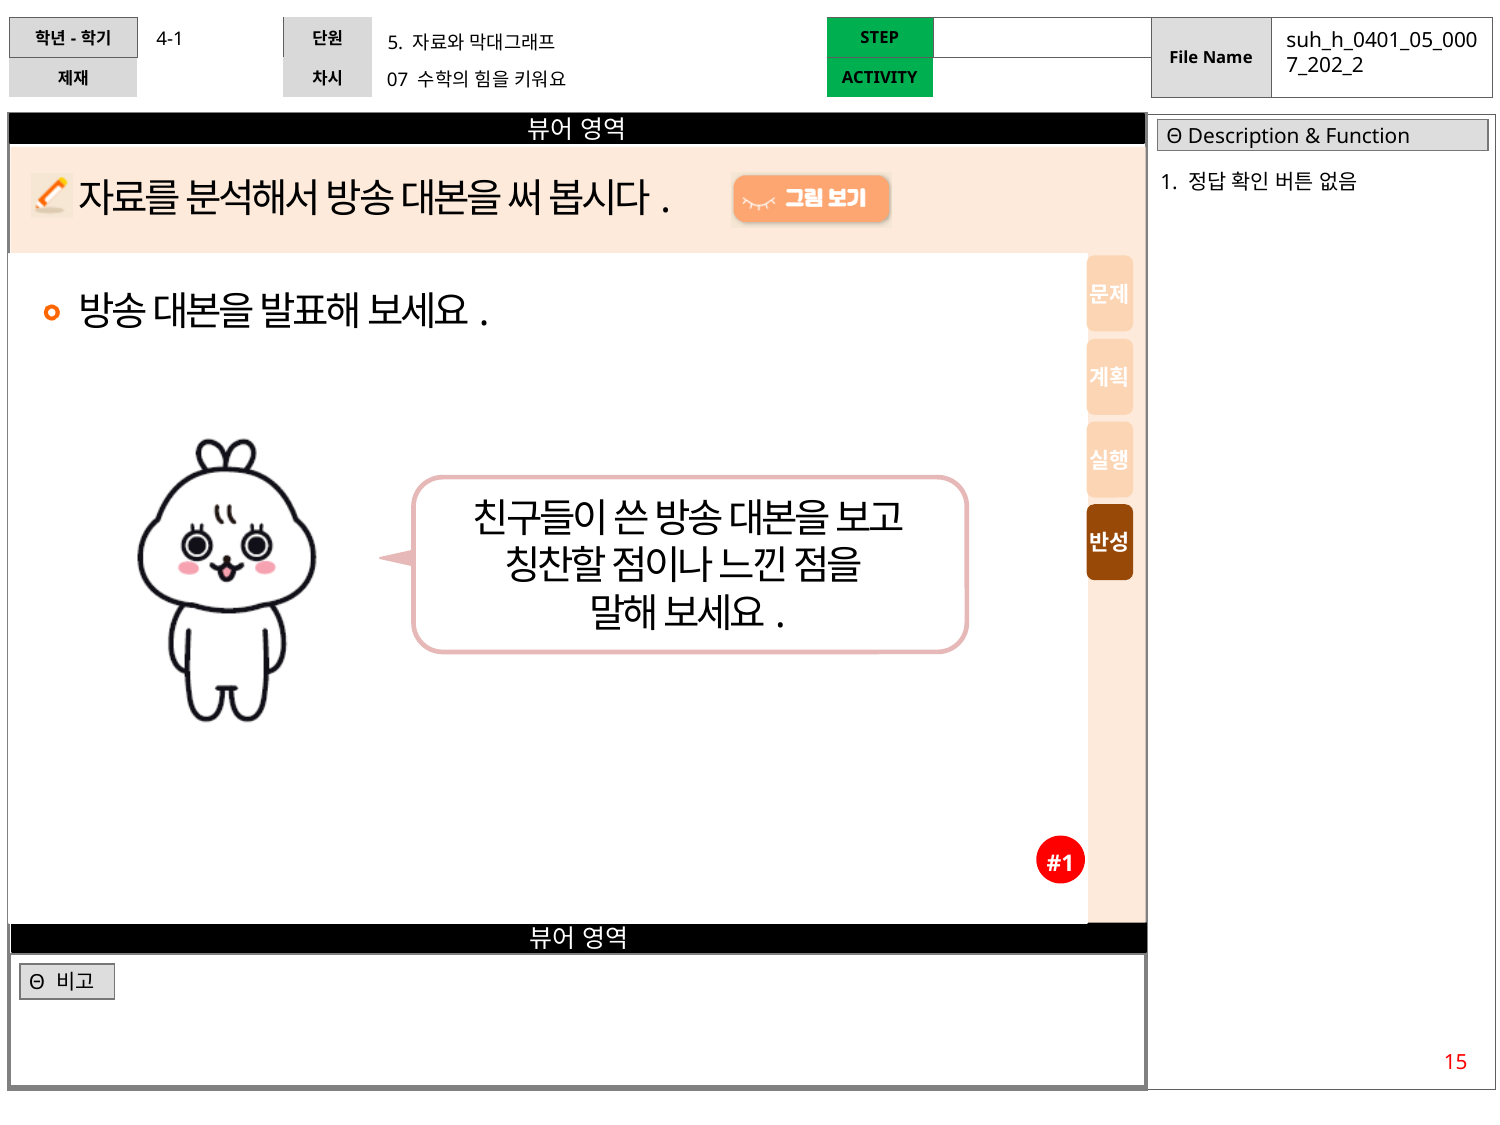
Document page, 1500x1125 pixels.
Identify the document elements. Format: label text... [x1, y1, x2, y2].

text_box [7, 252, 1089, 925]
text_box 방송 대본을 발표해 보세요. [63, 278, 1072, 342]
text_box 4-1 [141, 18, 284, 55]
picture [31, 173, 73, 218]
text_box 1. 정답 확인 버튼 없음 [1145, 160, 1500, 201]
text_box [377, 548, 416, 568]
text_box 5. 자료와 막대그래프 [372, 23, 828, 48]
text_box [1145, 201, 1500, 326]
text_box [411, 475, 969, 655]
text_box 자료를 분석해서 방송 대본을 써 봅시다. [63, 165, 1150, 228]
text_box #1 [1034, 833, 1088, 886]
text_box suh_h_0401_05_0007_202_2 [1271, 18, 1500, 84]
text_box 07 수학의 힘을 키워요 [372, 60, 821, 96]
picture [730, 172, 892, 228]
picture [40, 301, 61, 323]
table_header Θ Description & Function [1158, 120, 1487, 150]
text_box [9, 145, 1148, 925]
picture [135, 432, 322, 728]
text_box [1086, 255, 1134, 581]
text_box 친구들이 쓴 방송 대본을 보고 칭찬할 점이나 느낀 점을 말해 보세요. [424, 484, 951, 645]
